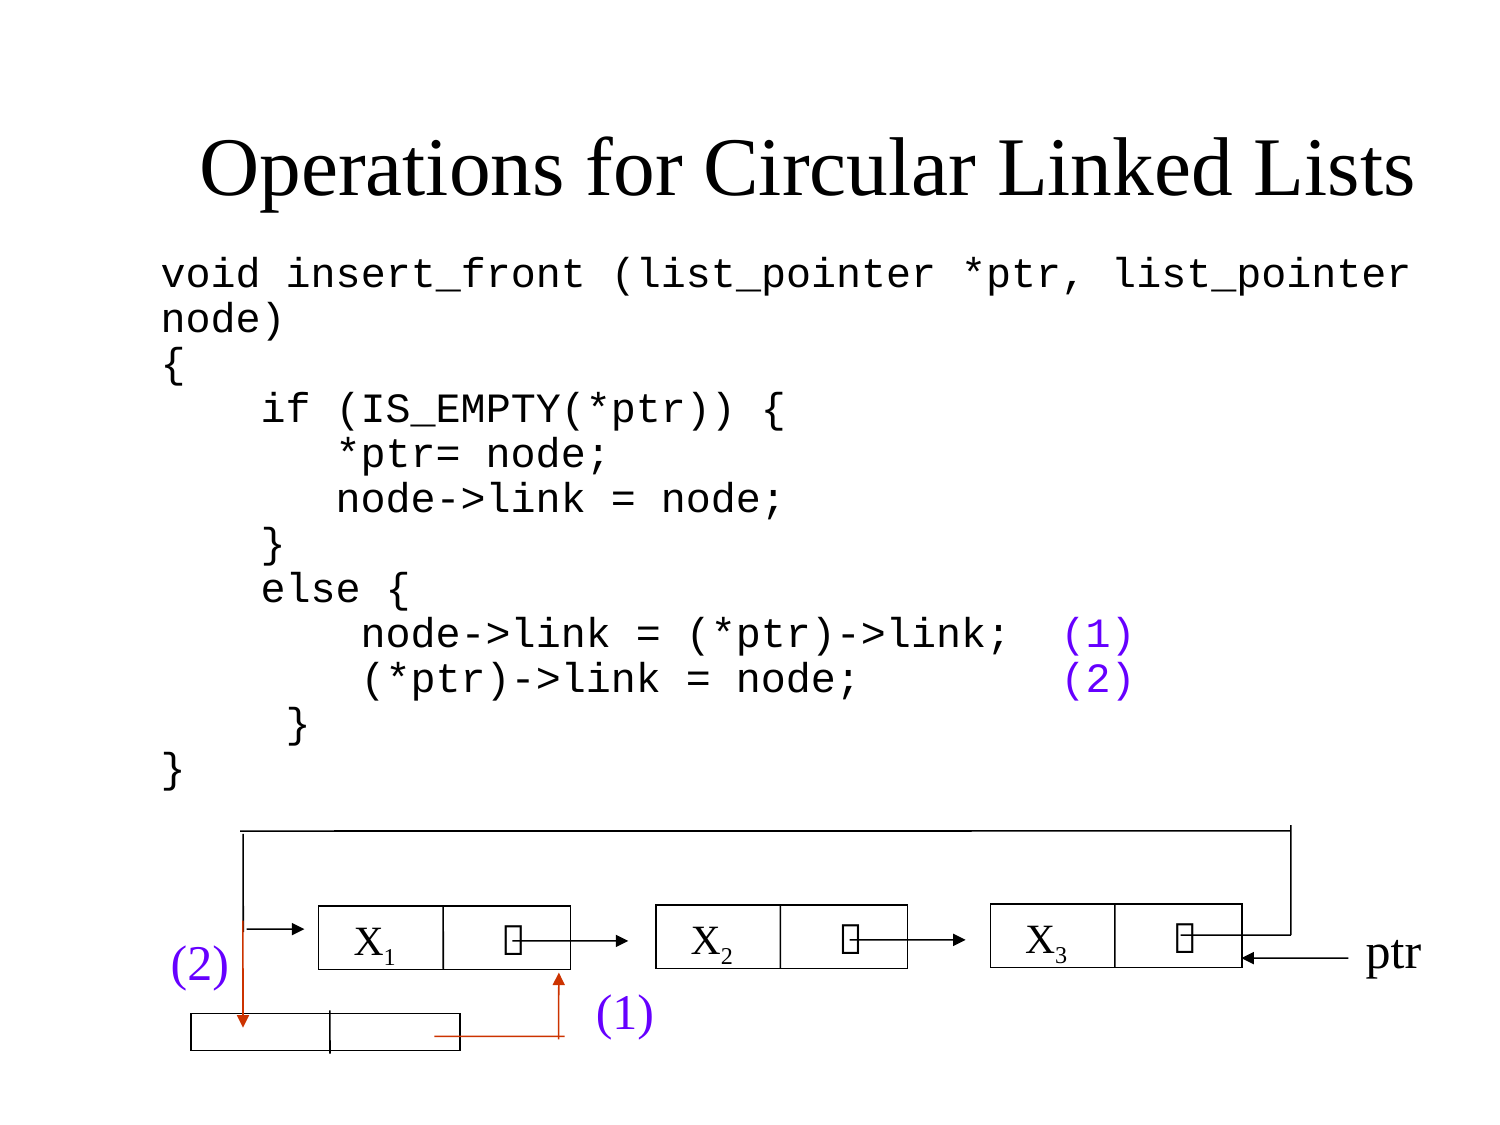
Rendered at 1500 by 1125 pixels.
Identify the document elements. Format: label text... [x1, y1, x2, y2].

text_box (1) [581, 972, 670, 1048]
text_box [191, 1013, 329, 1051]
text_box void insert_front (list_pointer *ptr, list_pointer node) { if (IS_EMPTY(*ptr)) { *ptr= node; node->link = node; } else { node->link = (*ptr)->link; (1) (*ptr)->link = node; (2) } } [145, 244, 1433, 909]
text_box [552, 972, 565, 1036]
text_box [990, 904, 1010, 968]
text_box [1213, 904, 1243, 935]
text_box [318, 906, 629, 972]
text_box Operations for Circular Linked Lists [117, 68, 1499, 257]
text_box [246, 922, 305, 936]
text_box [330, 1013, 461, 1051]
text_box X3  [1010, 904, 1213, 976]
text_box [236, 998, 250, 1028]
text_box ptr [1350, 911, 1437, 986]
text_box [655, 905, 966, 971]
text_box (2) [155, 922, 245, 998]
text_box [1241, 951, 1349, 965]
text_box [1213, 936, 1243, 968]
